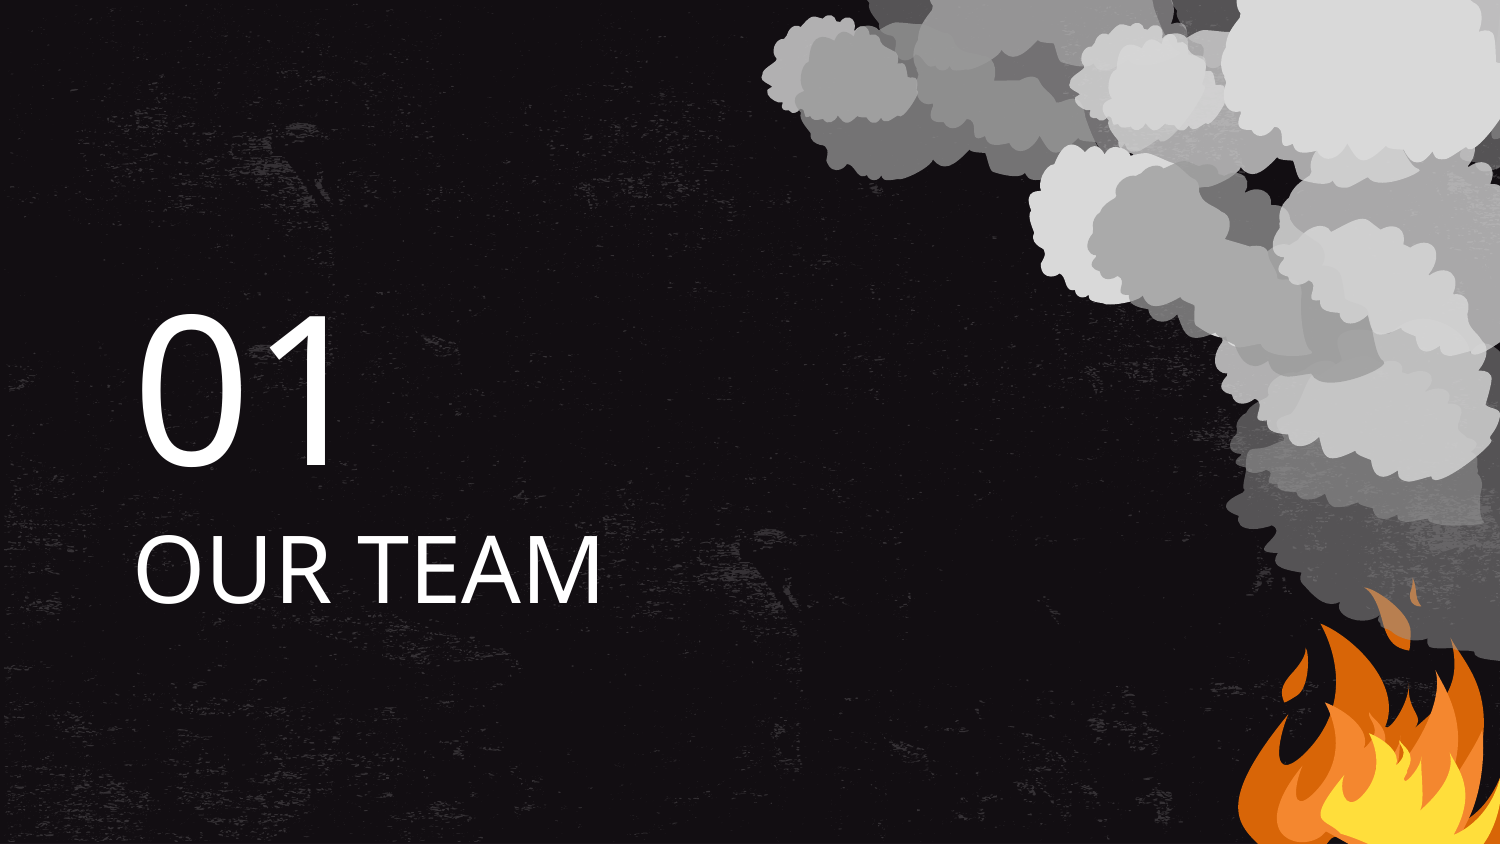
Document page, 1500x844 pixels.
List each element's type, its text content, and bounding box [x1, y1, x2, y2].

text_box [1215, 329, 1500, 482]
text_box [1107, 105, 1314, 180]
text_box [761, 15, 858, 113]
text_box [1169, 30, 1229, 86]
text_box [794, 22, 1098, 181]
text_box [1028, 144, 1173, 305]
text_box [1221, 0, 1500, 153]
text_box [1085, 111, 1118, 153]
text_box [1272, 115, 1500, 356]
text_box [1069, 23, 1226, 131]
text_box [1229, 401, 1485, 526]
text_box [922, 0, 1188, 102]
text_box [1480, 347, 1500, 411]
text_box [1225, 421, 1500, 662]
text_box [1087, 160, 1385, 383]
title 01 [117, 271, 438, 493]
title OUR TEAM [117, 509, 969, 622]
